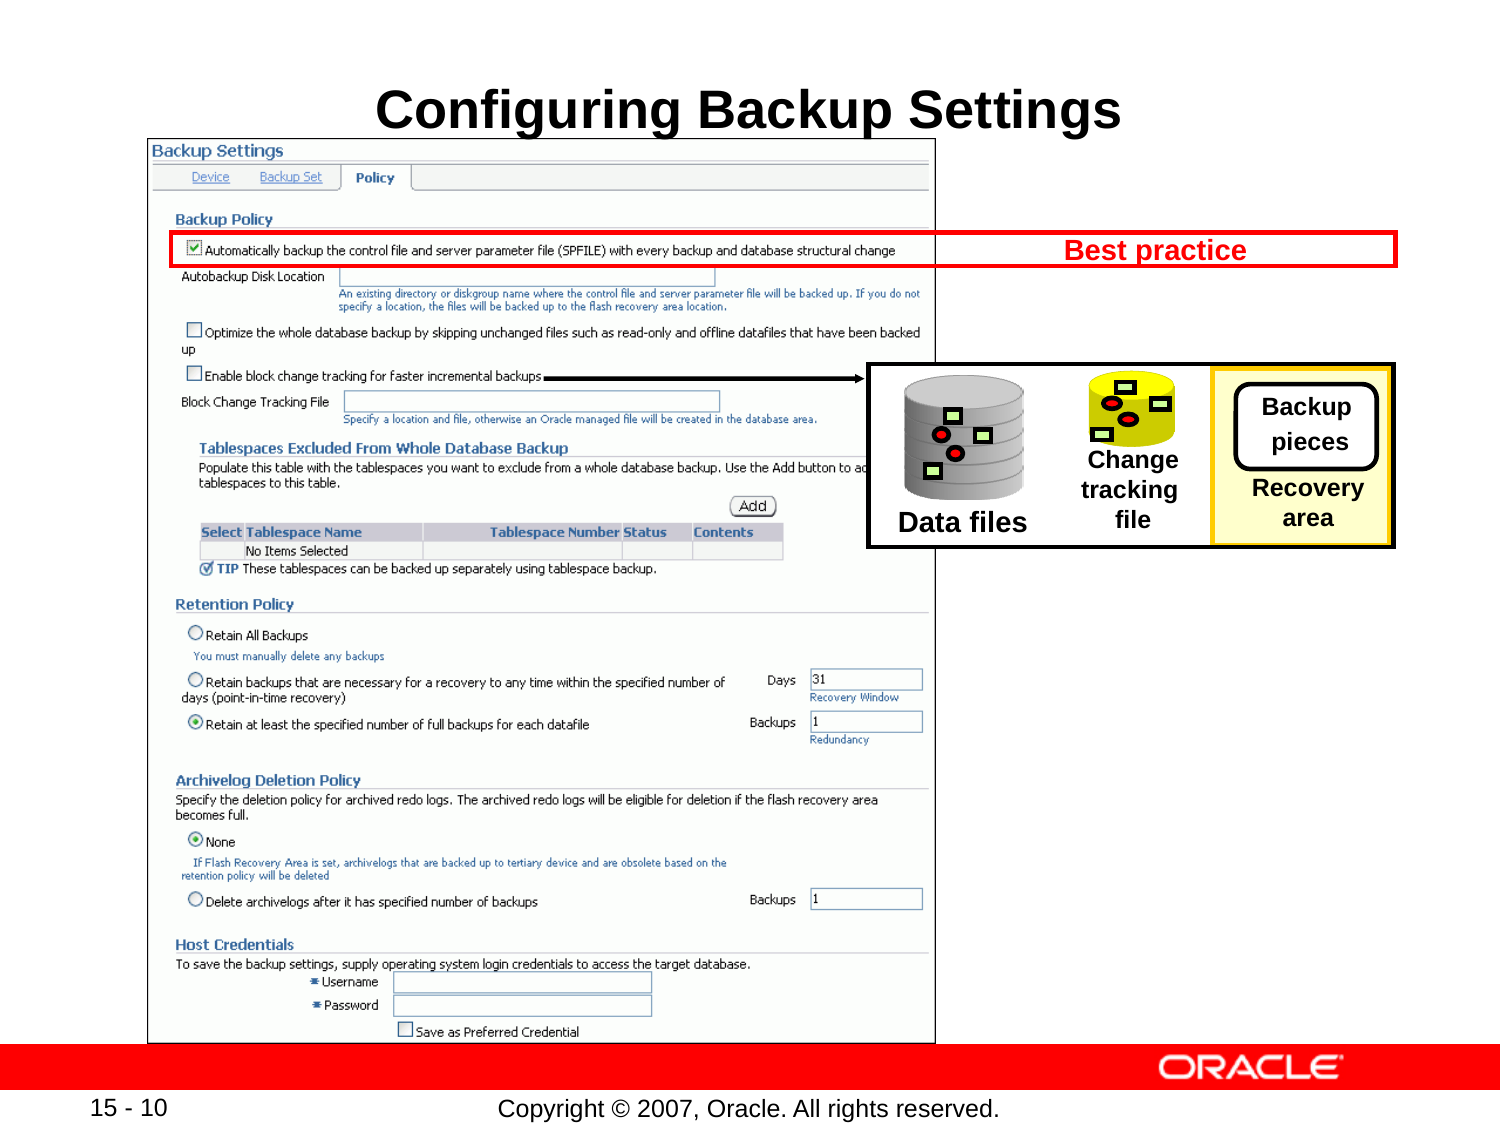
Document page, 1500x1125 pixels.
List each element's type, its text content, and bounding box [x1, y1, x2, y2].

picture [0, 138, 1500, 1090]
text_box Best practice [1048, 224, 1263, 274]
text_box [868, 363, 1394, 548]
text_box [1263, 232, 1396, 266]
title Configuring Backup Settings [99, 71, 1400, 217]
text_box [940, 232, 1048, 266]
